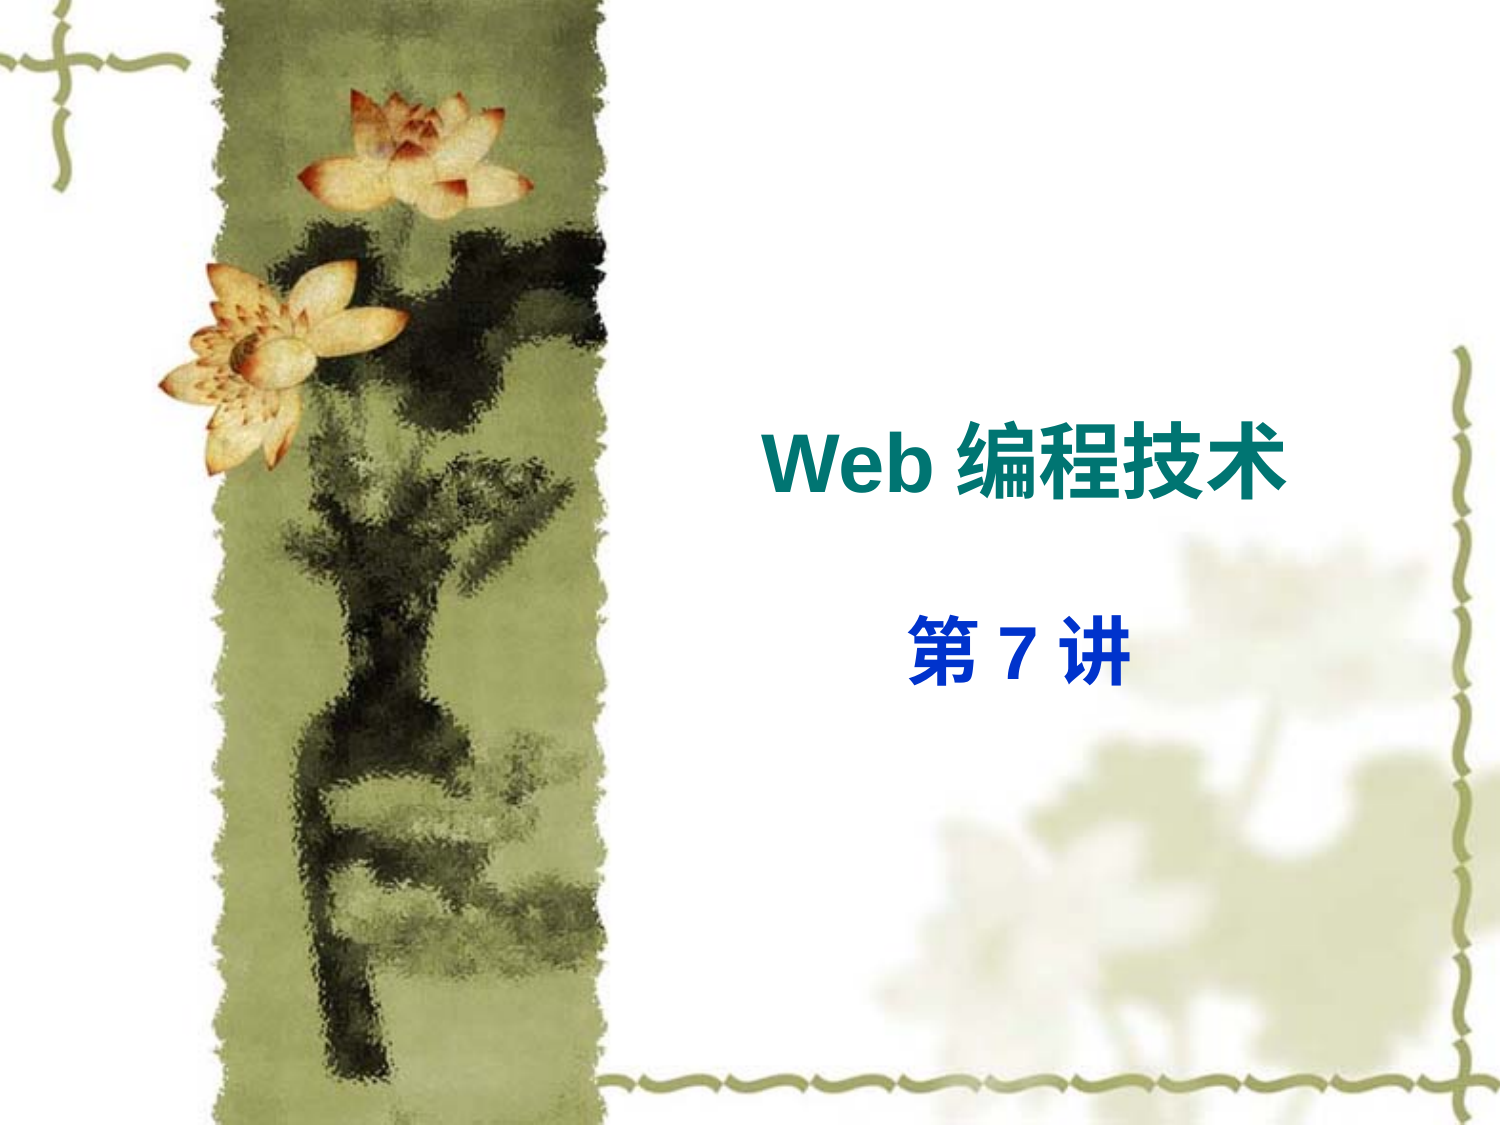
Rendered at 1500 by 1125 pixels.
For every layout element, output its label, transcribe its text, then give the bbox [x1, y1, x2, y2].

title Web编程技术 [643, 296, 1407, 623]
subtitle 第7讲 [643, 596, 1394, 941]
picture [0, 0, 1500, 1125]
